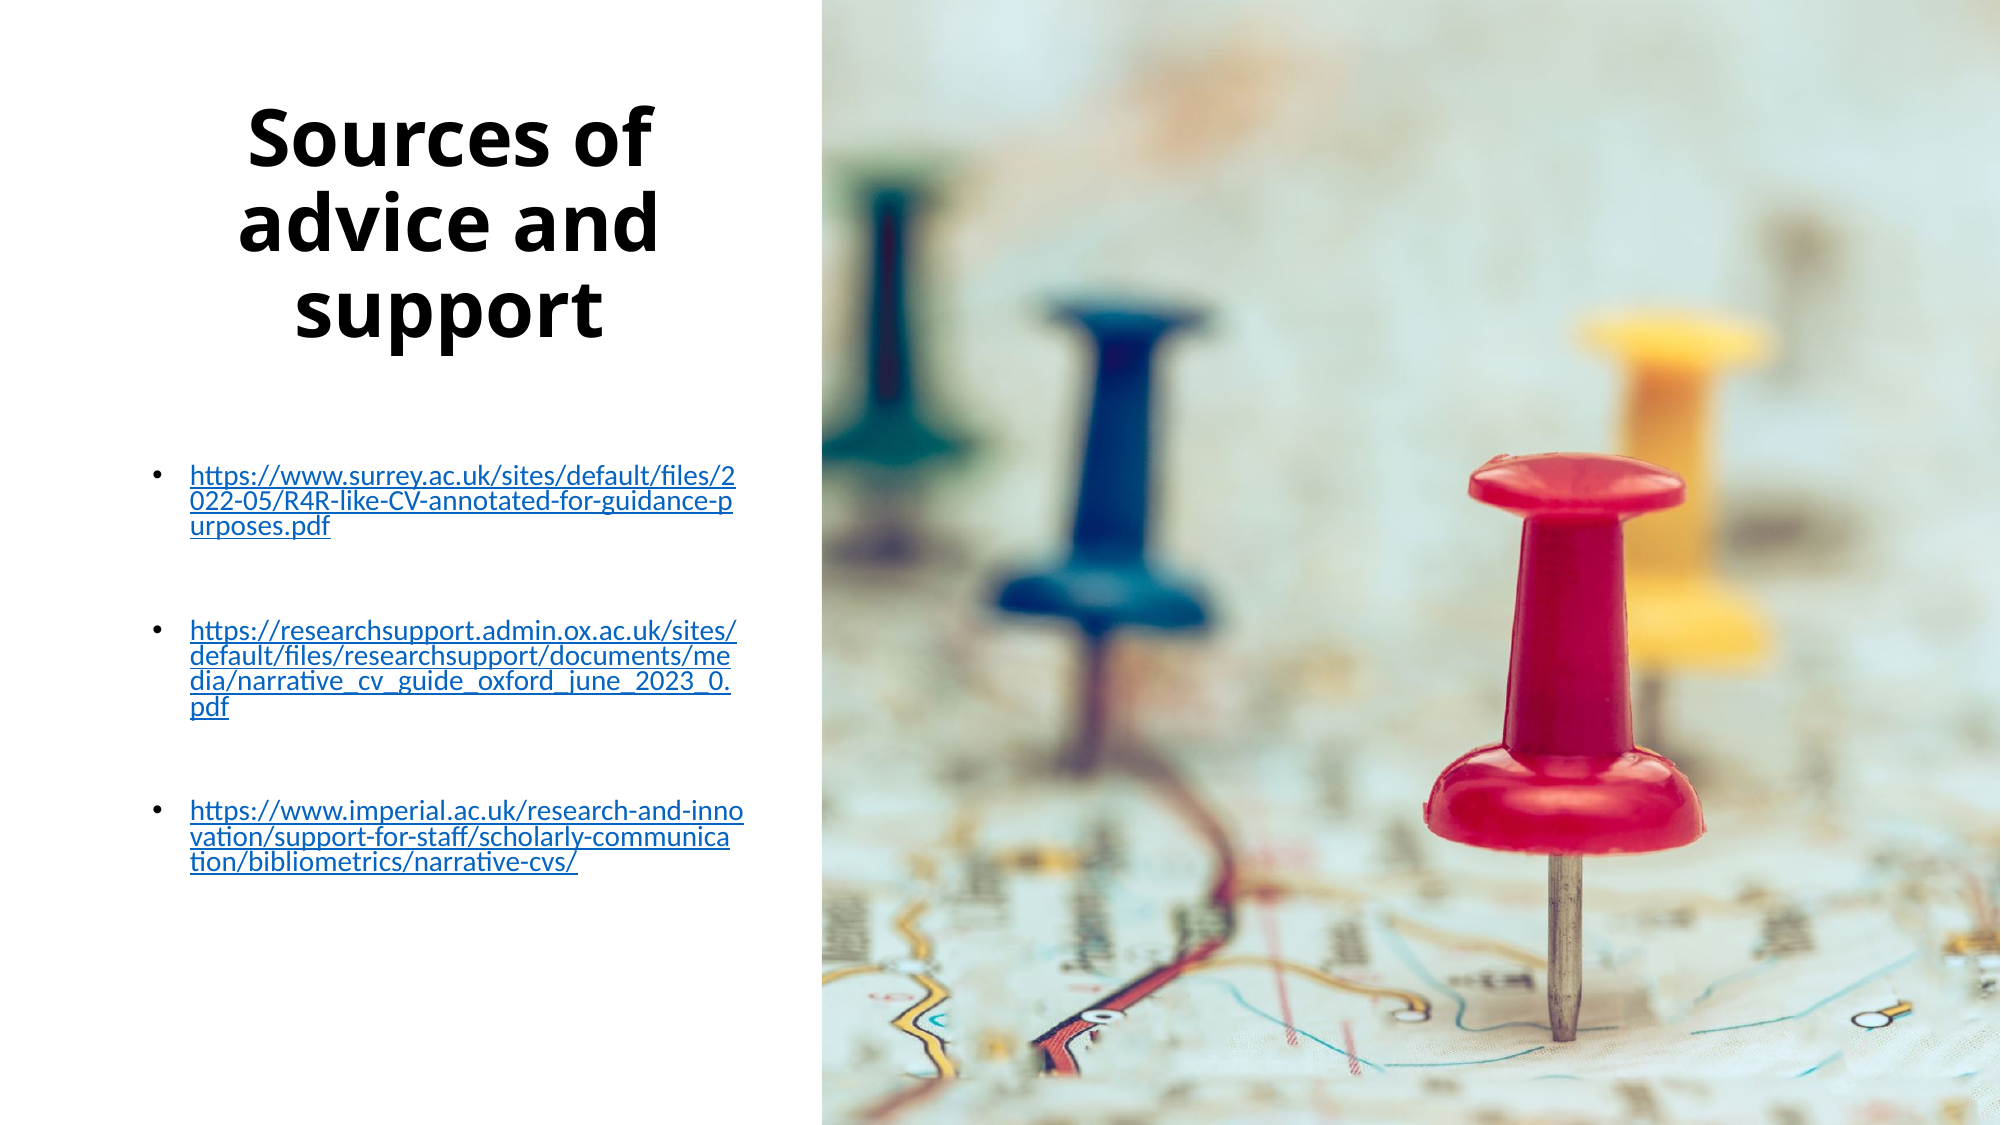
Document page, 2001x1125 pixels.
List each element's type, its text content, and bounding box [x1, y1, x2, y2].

title Sources of advice and support [137, 90, 762, 363]
text_box [0, 0, 821, 1125]
picture [821, 0, 2000, 1125]
list https://www.surrey.ac.uk/sites/default/files/2022-05/R4R-like-CV-annotated-for-guidance-purposes.pdf https://researchsupport.admin.ox.ac.uk/sites/default/files/researchsupport/documents/media/narrative_cv_guide_oxford_june_2023_0.pdf https://www.imperial.ac.uk/research-and-innovation/support-for-staff/scholarly-communication/bibliometrics/narrative-cvs/ [137, 452, 761, 969]
